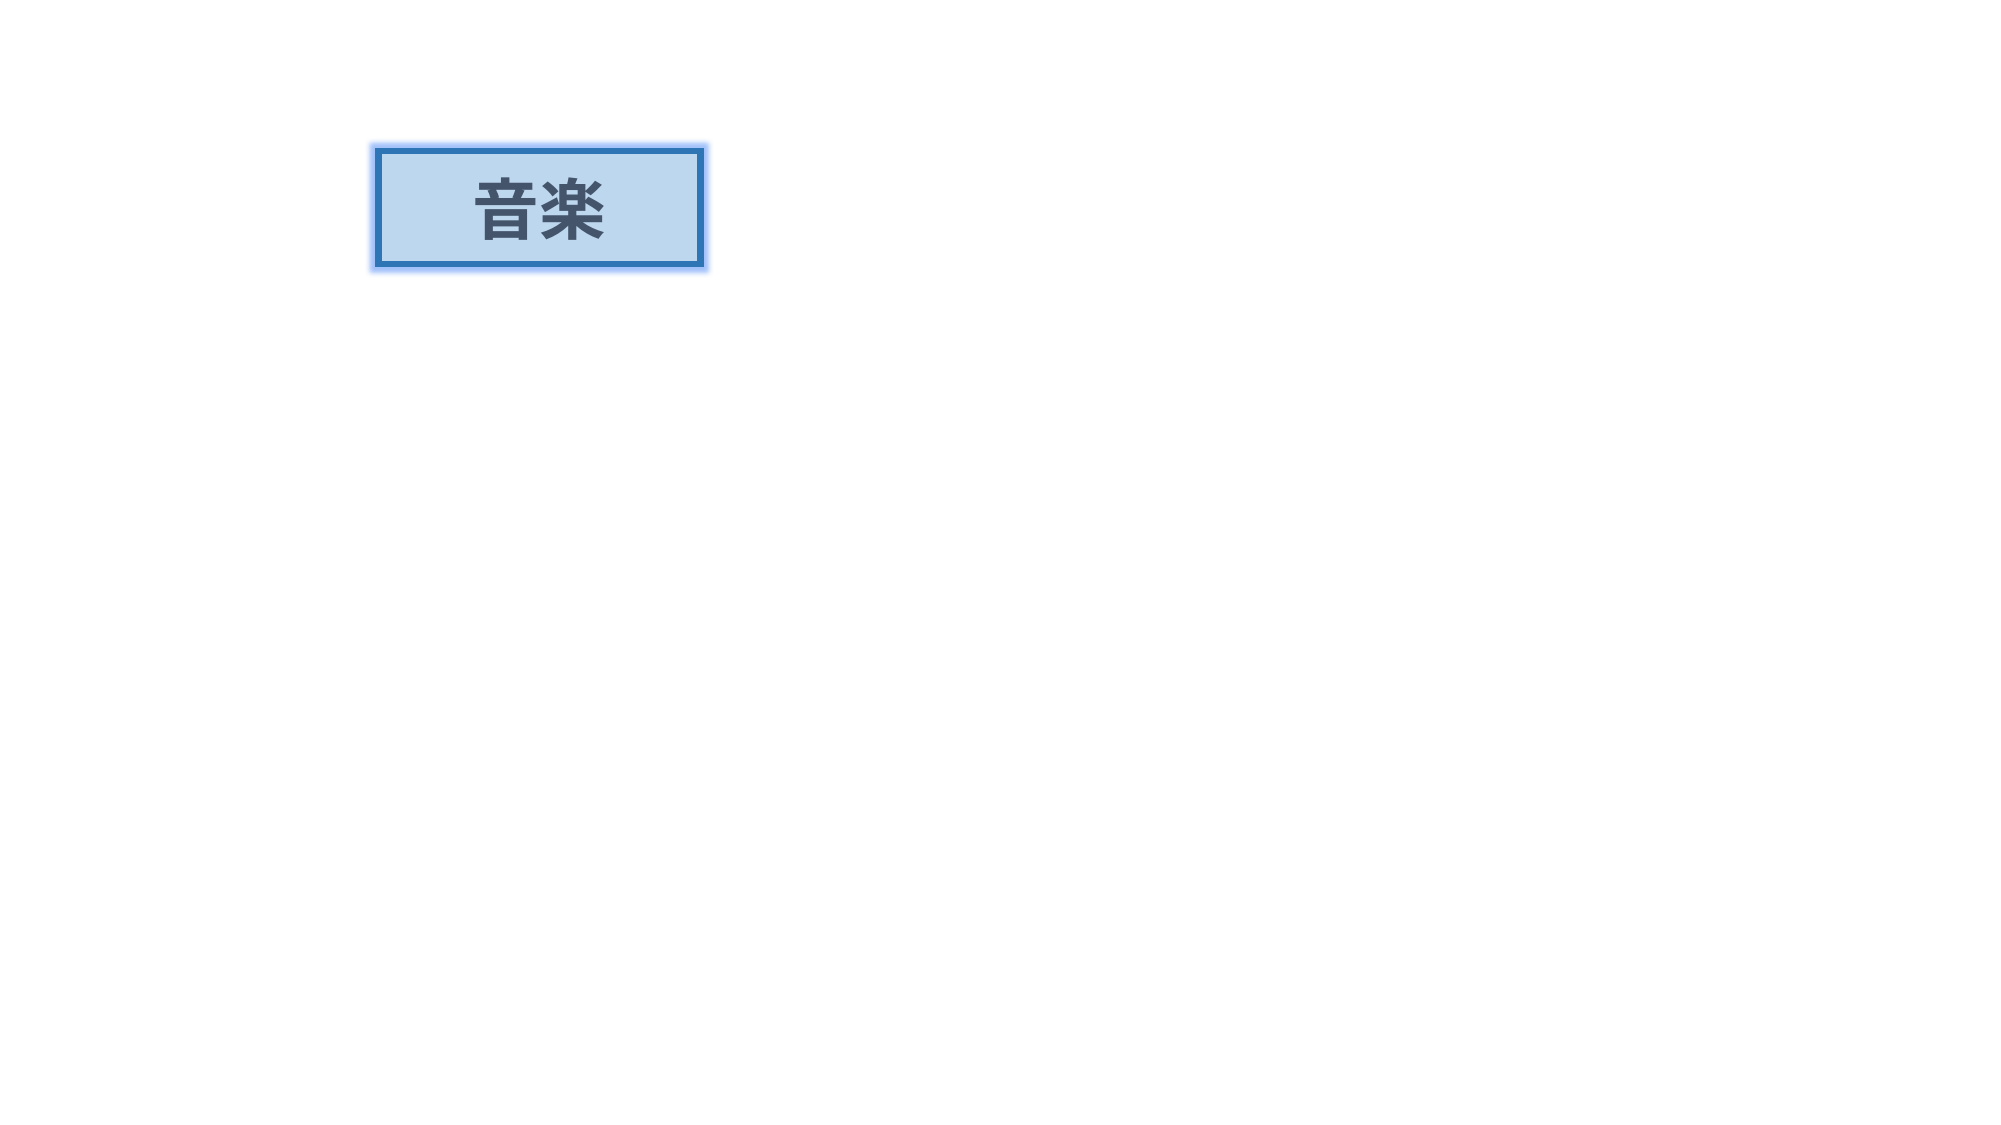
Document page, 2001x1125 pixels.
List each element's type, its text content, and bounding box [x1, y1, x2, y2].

text_box 音楽 [377, 150, 701, 265]
